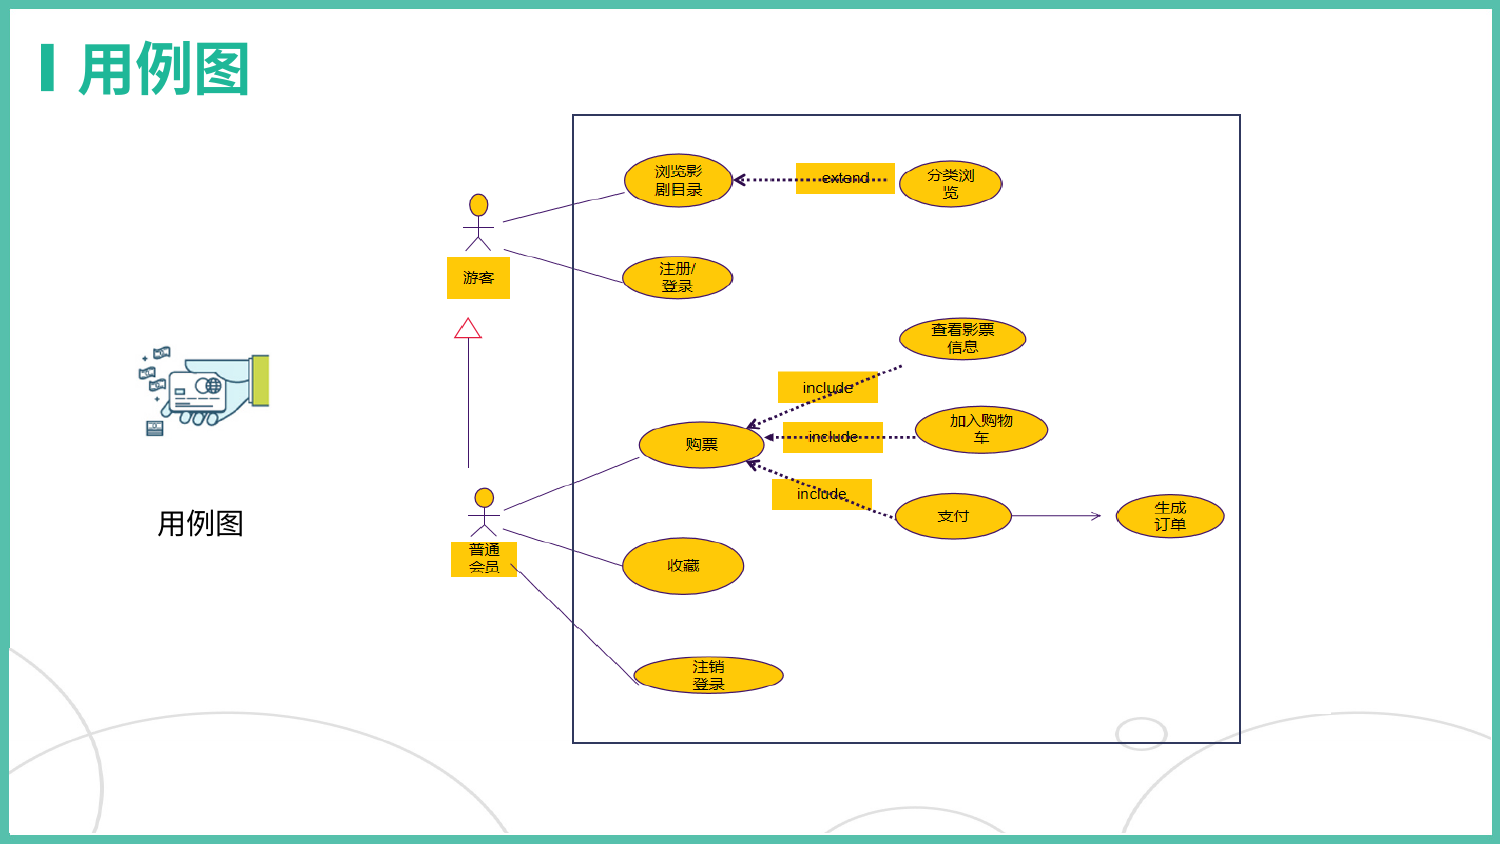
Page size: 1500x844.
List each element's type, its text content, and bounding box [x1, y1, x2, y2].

text_box 用例图 [113, 497, 289, 548]
picture [0, 0, 1500, 844]
text_box [40, 43, 55, 92]
text_box 用例图 [77, 32, 382, 103]
